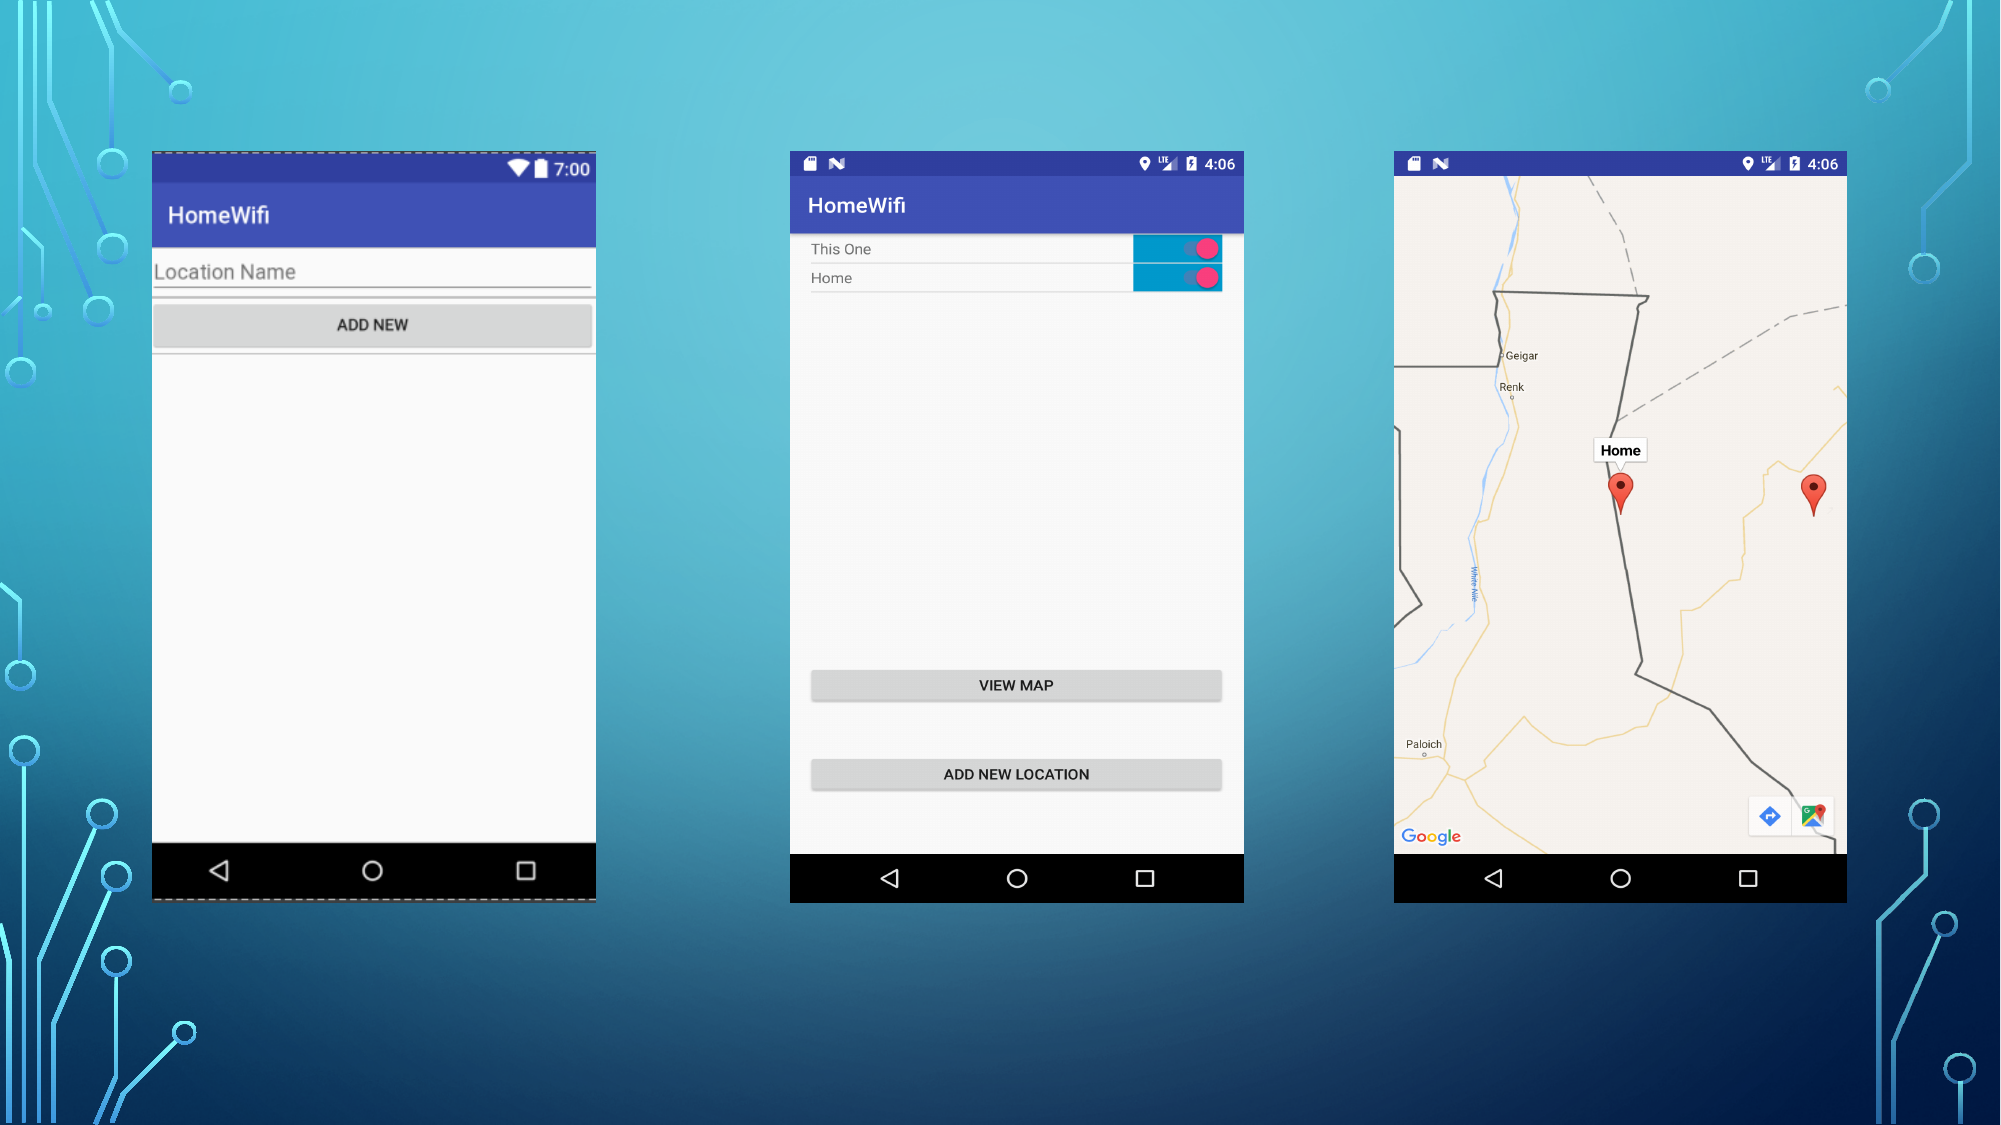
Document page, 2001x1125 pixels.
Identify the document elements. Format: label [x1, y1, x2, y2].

picture [152, 151, 596, 903]
picture [1394, 151, 1848, 903]
picture [790, 151, 1244, 903]
